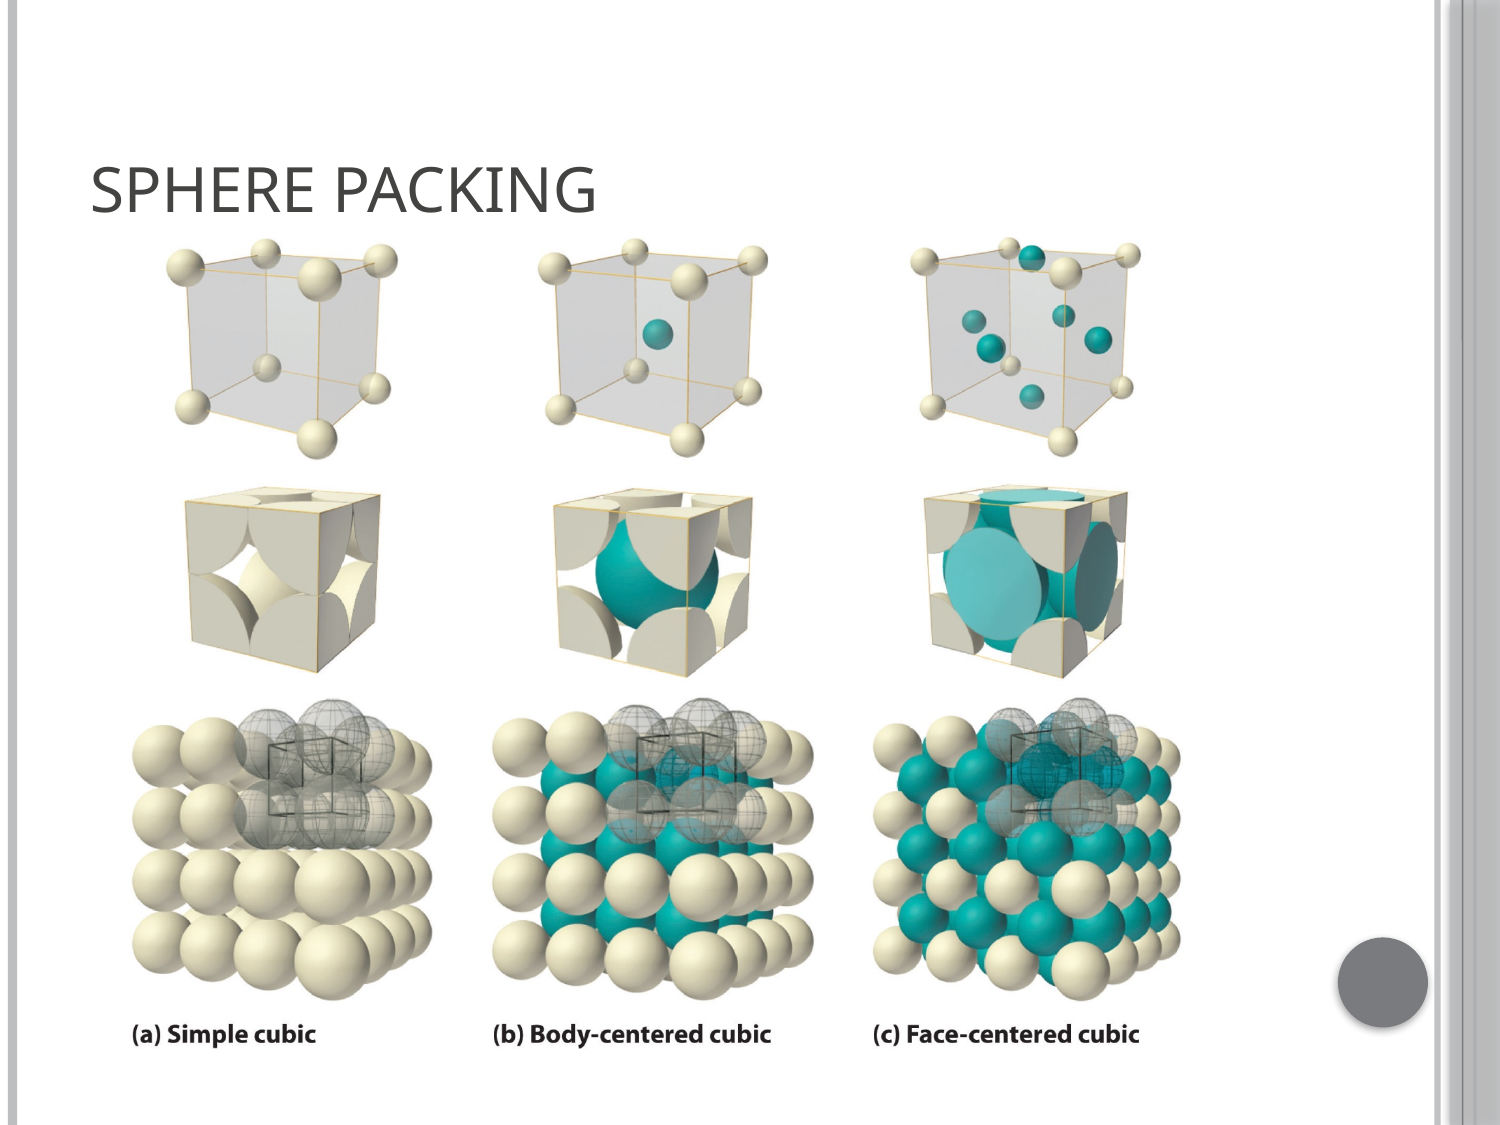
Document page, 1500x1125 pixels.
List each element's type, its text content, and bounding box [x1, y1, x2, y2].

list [124, 236, 1188, 1049]
title Sphere Packing [75, 45, 1300, 233]
